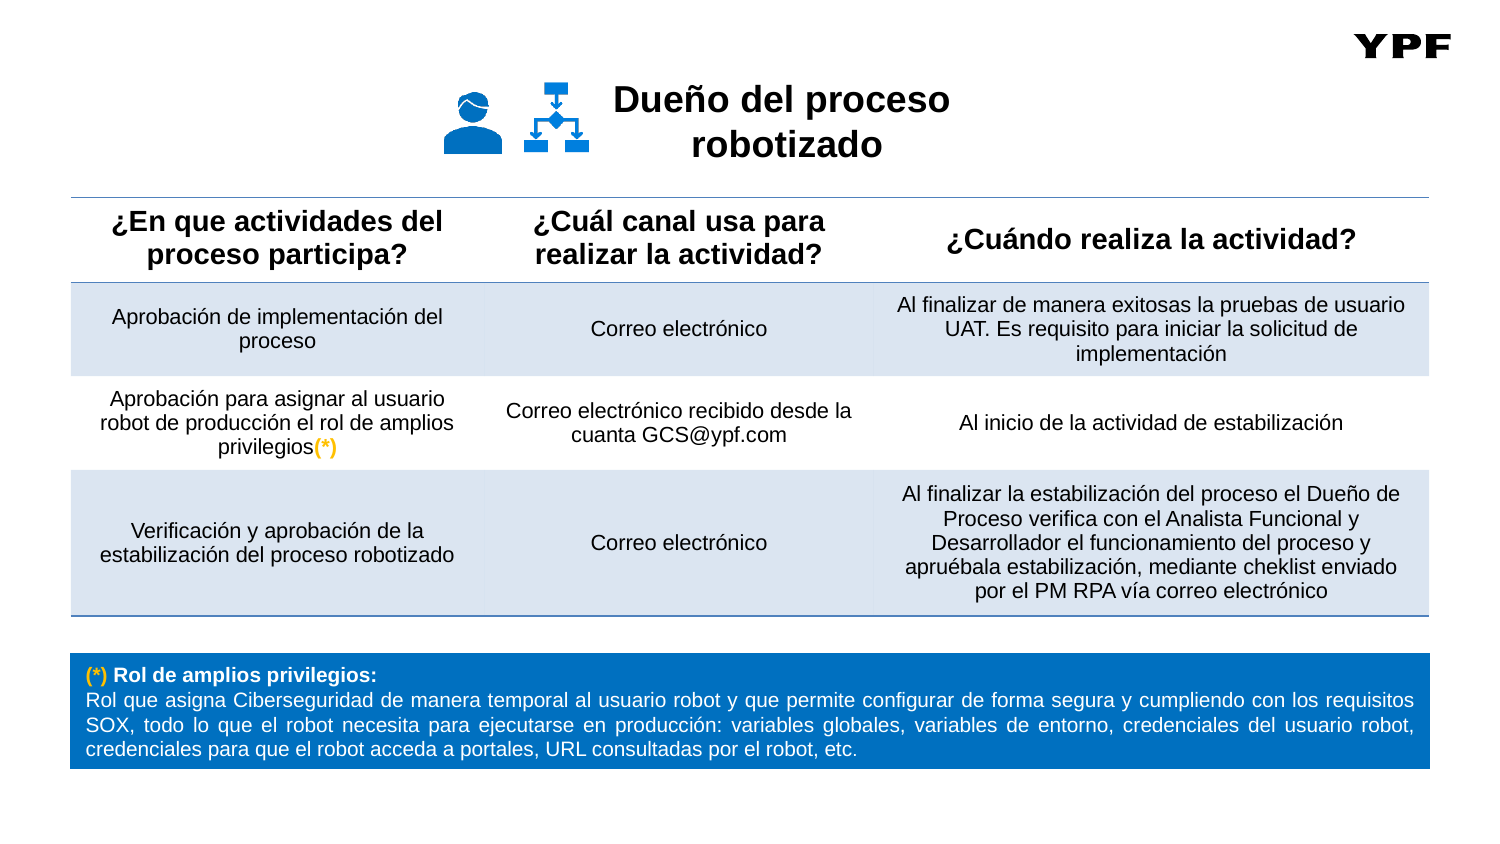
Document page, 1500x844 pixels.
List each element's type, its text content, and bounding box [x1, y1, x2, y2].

picture [428, 76, 597, 166]
table_cell Correo electrónico [484, 283, 874, 376]
table_header ¿En que actividades del proceso participa? [71, 198, 484, 282]
table_cell Verificación y aprobación de la estabilización del proceso robotizado [71, 470, 484, 615]
table_header ¿Cuándo realiza la actividad? [874, 198, 1429, 282]
text_box (*) Rol de amplios privilegios: Rol que asigna Ciberseguridad de manera temporal al usuario robot y que permite configurar de forma segura y cumpliendo con los requisitos SOX, todo lo que el robot necesita para ejecutarse en producción: variables globales, variables de entorno, credenciales del usuario robot, credenciales para que el robot acceda a portales, URL consultadas por el robot, etc. [70, 653, 1430, 769]
table_cell Correo electrónico [484, 470, 874, 615]
table_cell Aprobación de implementación del proceso [71, 283, 484, 376]
table_cell Correo electrónico recibido desde la cuanta GCS@ypf.com [484, 376, 874, 470]
table_cell Aprobación para asignar al usuario robot de producción el rol de amplios privilegios(*) [71, 376, 484, 470]
table_cell Al inicio de la actividad de estabilización [874, 376, 1429, 470]
table_cell Al finalizar de manera exitosas la pruebas de usuario UAT. Es requisito para iniciar la solicitud de implementación [874, 283, 1429, 376]
text_box Dueño del proceso robotizado [598, 67, 977, 173]
table_header ¿Cuál canal usa para realizar la actividad? [484, 198, 874, 282]
table_cell Al finalizar la estabilización del proceso el Dueño de Proceso verifica con el Analista Funcional y Desarrollador el funcionamiento del proceso y apruébala estabilización, mediante cheklist enviado por el PM RPA vía correo electrónico [874, 470, 1429, 615]
